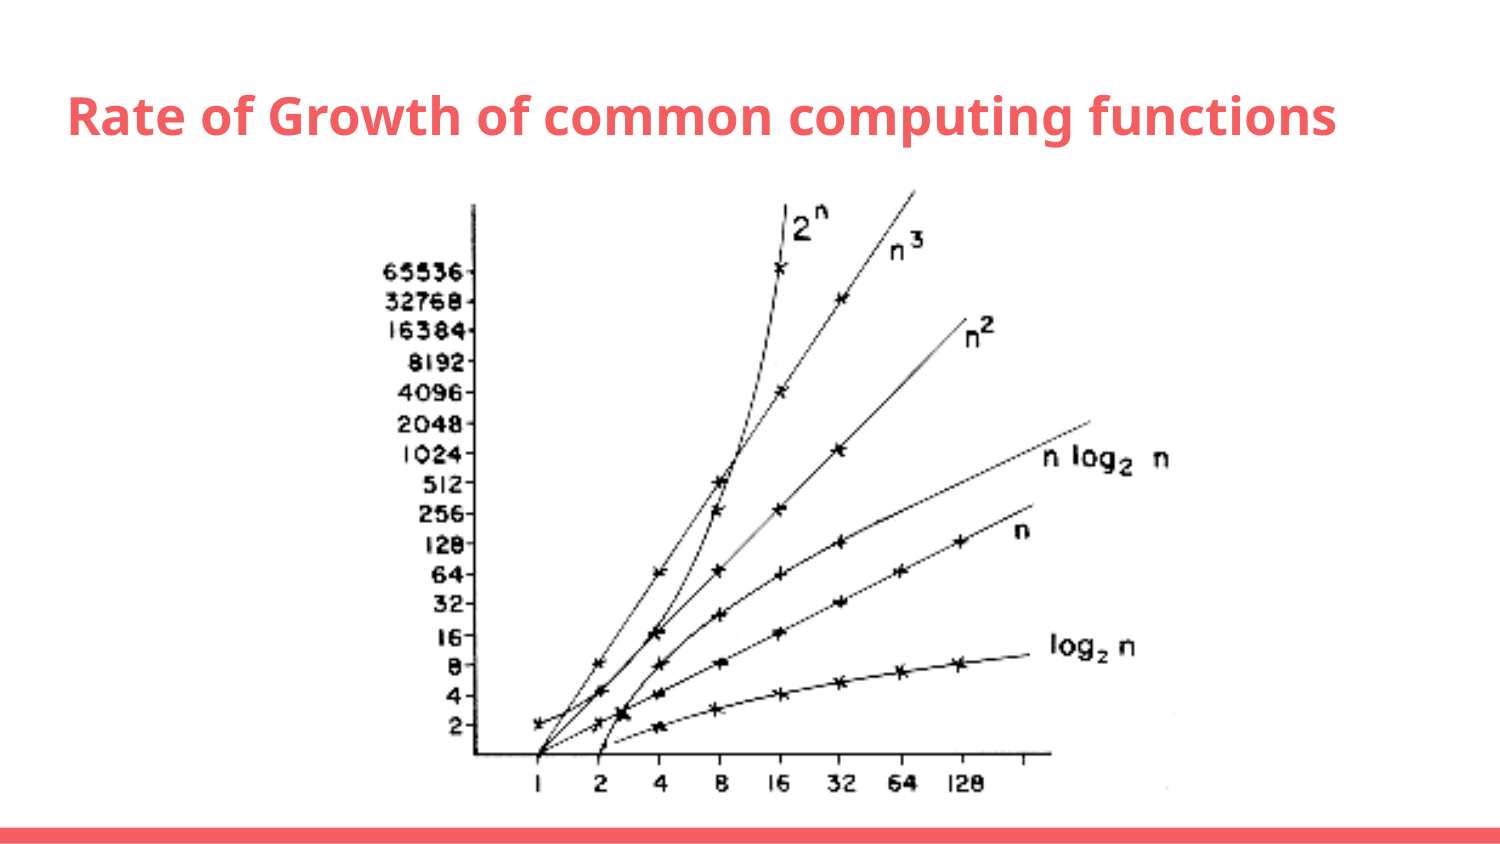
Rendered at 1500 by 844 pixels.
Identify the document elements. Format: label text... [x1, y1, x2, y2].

picture [350, 166, 1232, 813]
title Rate of Growth of common computing functions [51, 64, 1449, 167]
